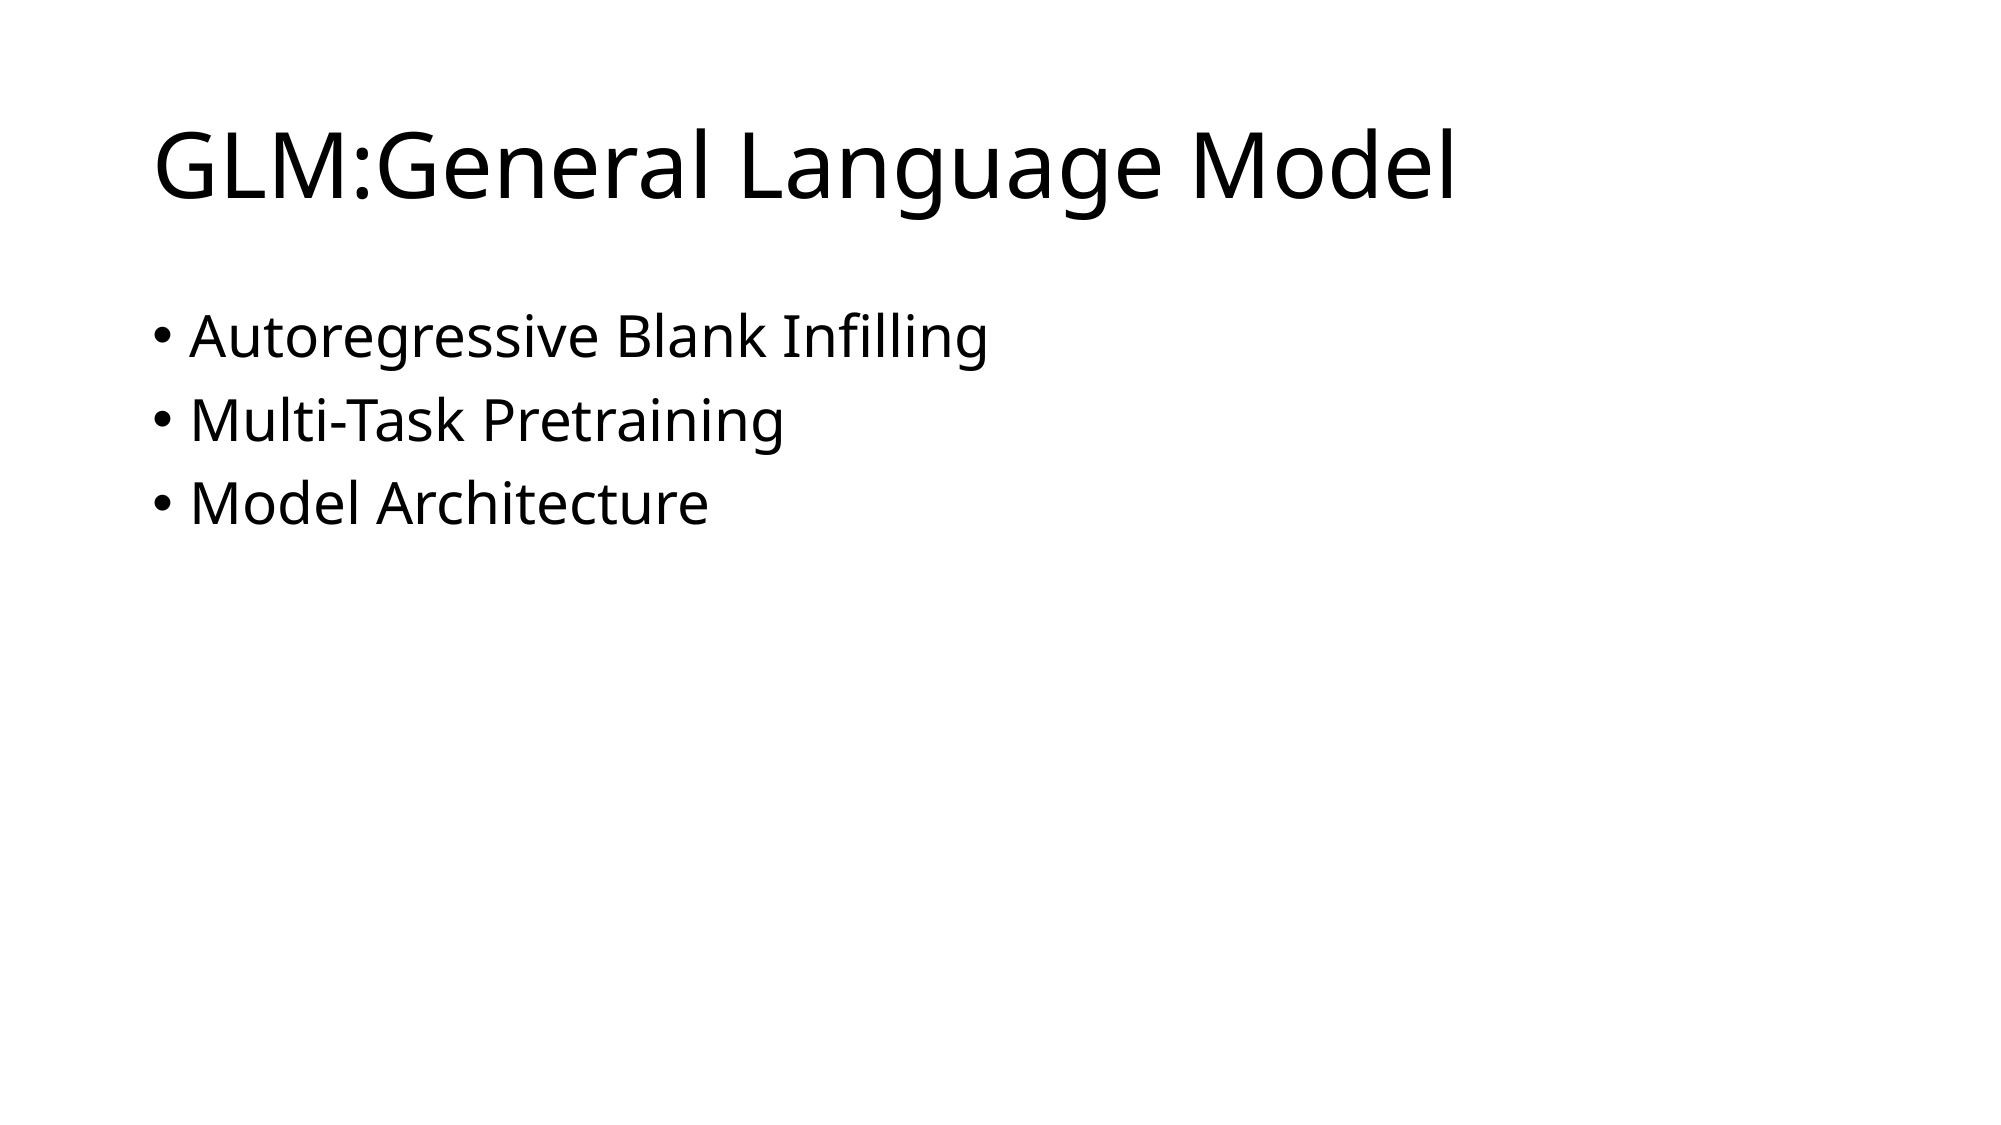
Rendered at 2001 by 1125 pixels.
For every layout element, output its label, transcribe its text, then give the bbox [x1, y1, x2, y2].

title GLM:General Language Model [137, 59, 1863, 278]
list Autoregressive Blank Infilling Multi-Task Pretraining Model Architecture [137, 299, 1863, 1014]
